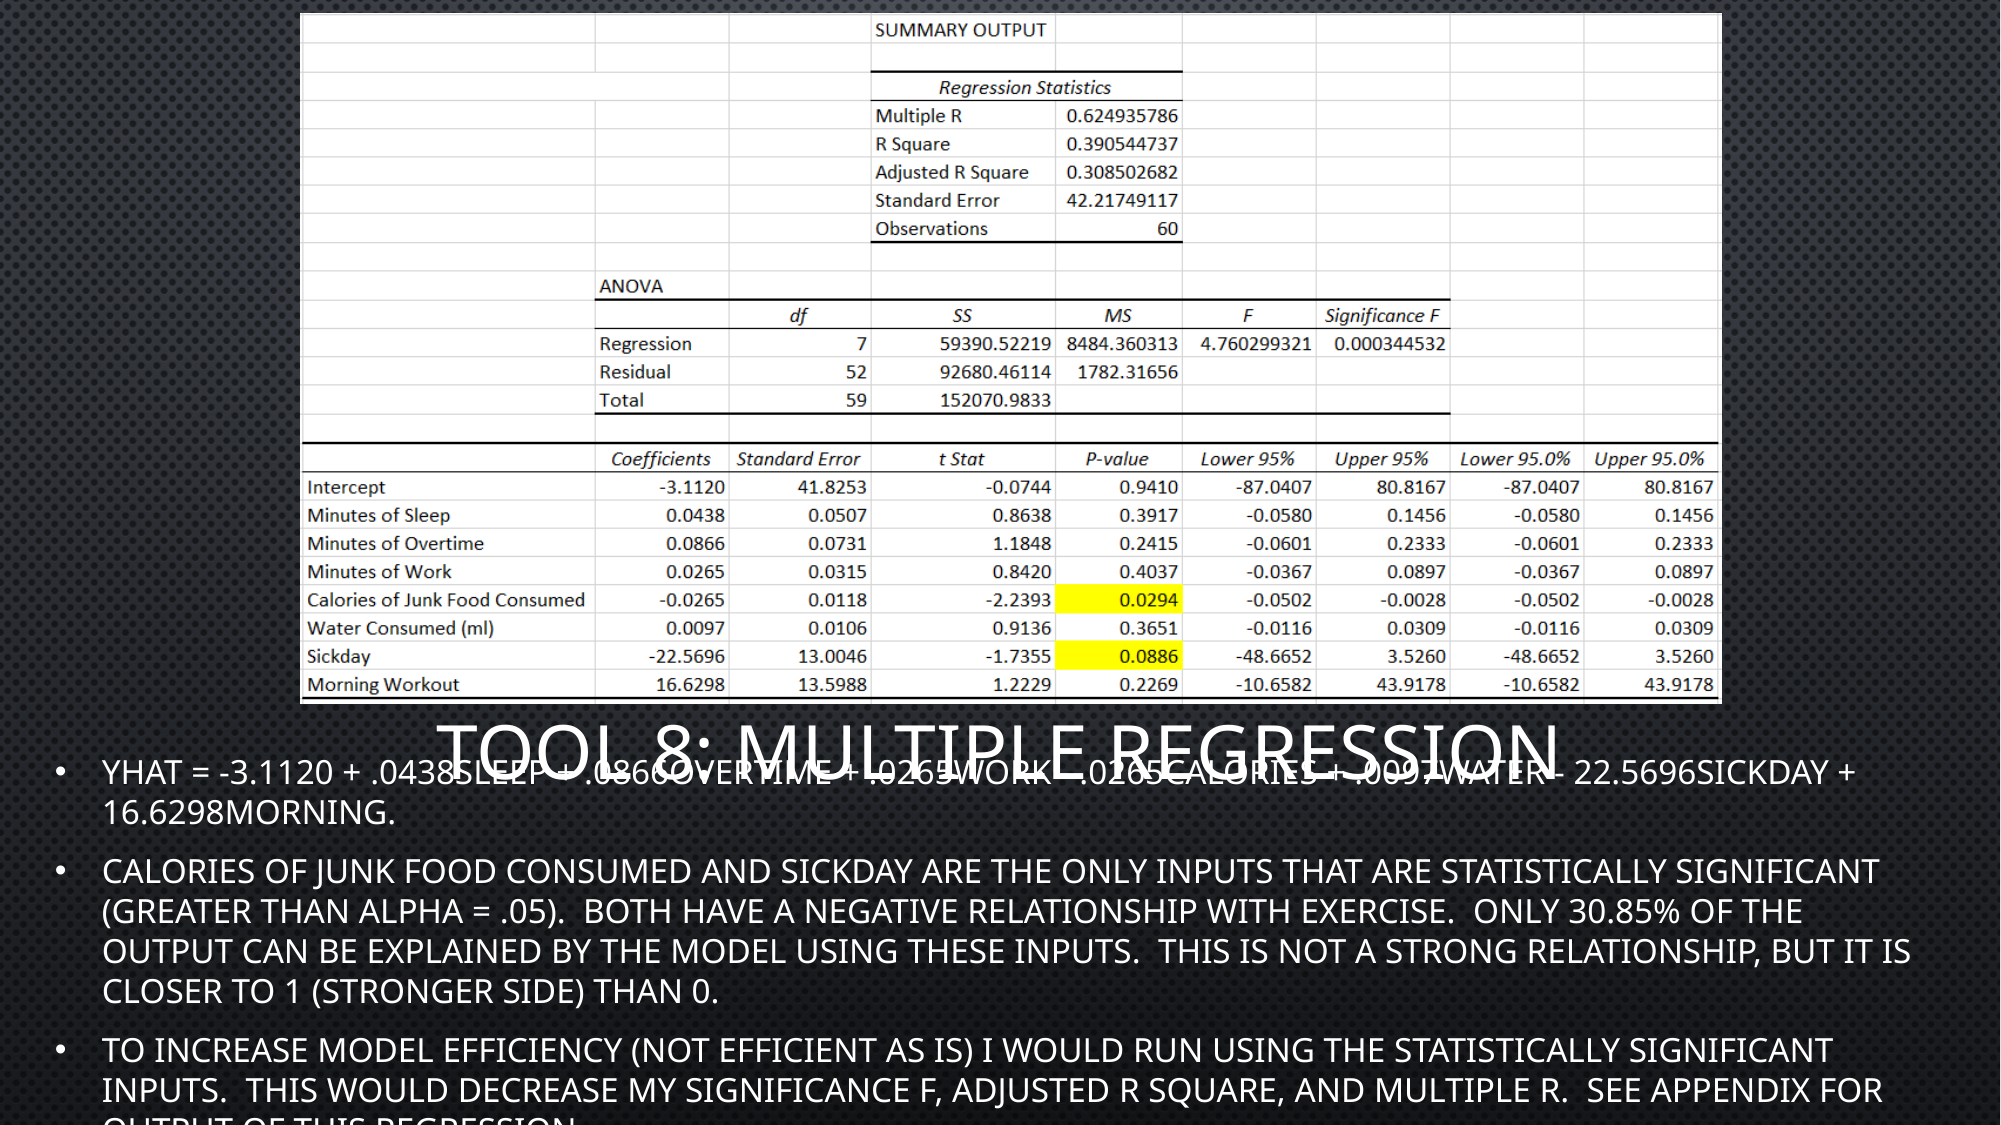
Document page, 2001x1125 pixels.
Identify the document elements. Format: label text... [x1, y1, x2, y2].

list yhat = -3.1120 + .0438sleep + .0866overtime + .0265work - .0265calories + .0097water - 22.5696sickday + 16.6298morning. Calories of Junk Food Consumed and Sickday are the only inputs that are statistically significant (Greater than Alpha = .05). Both have a negative relationship with exercise. Only 30.85% of the output can be explained by the model using these inputs. This is not a strong relationship, but it is closer to 1 (stronger side) than 0. To increase model efficiency (not efficient as is) I would run using the statistically significant inputs. This would decrease my Significance F, Adjusted R Square, and Multiple R. See Appendix for output of this regression. [40, 788, 1960, 1112]
title Tool 8: Multiple Regression [187, 721, 1813, 788]
picture [299, 13, 1722, 705]
